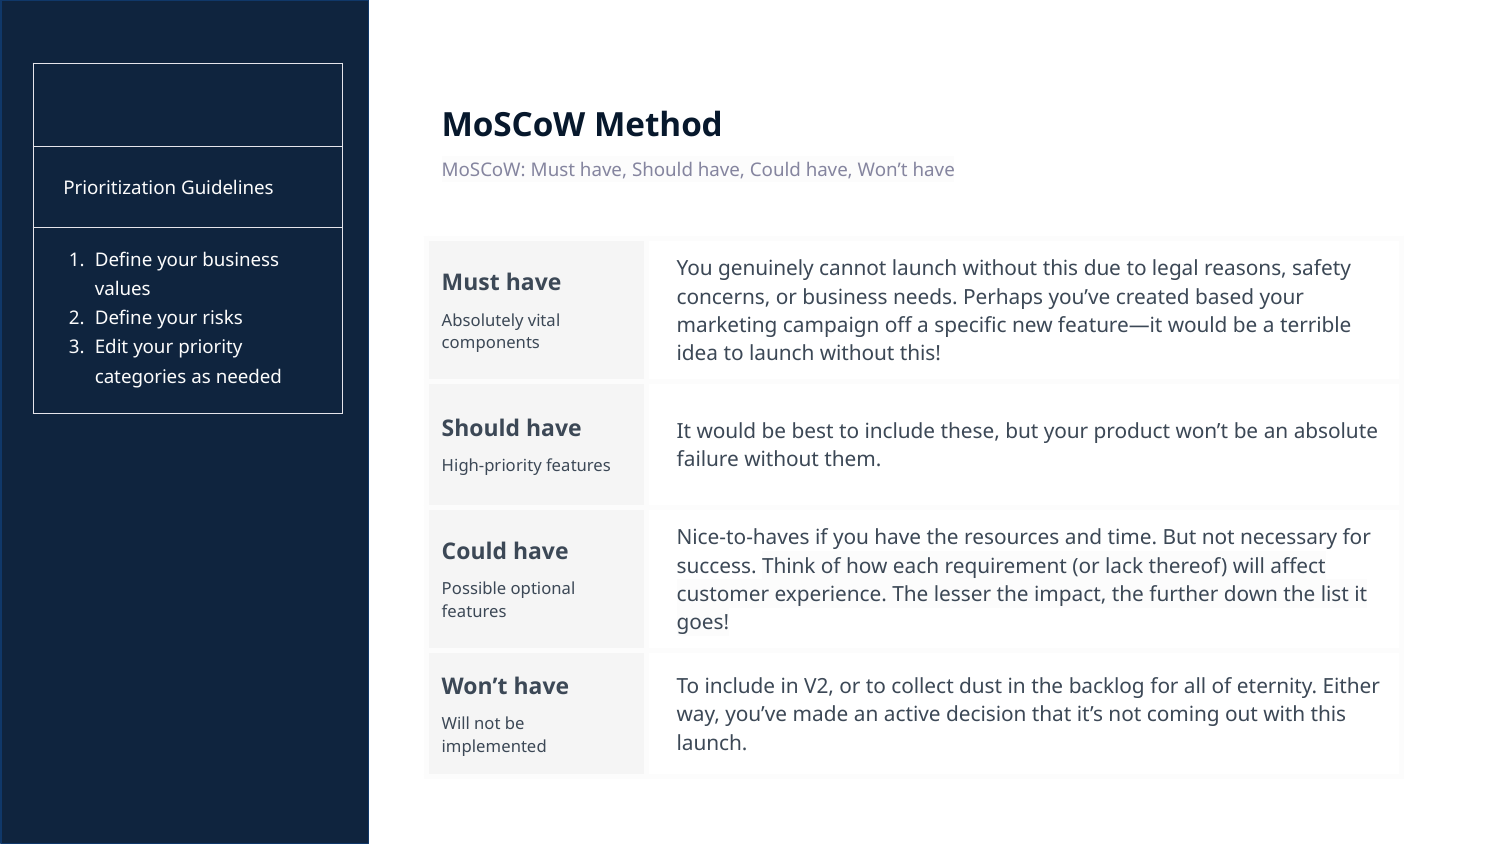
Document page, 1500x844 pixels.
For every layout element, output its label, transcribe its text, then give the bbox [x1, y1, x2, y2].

table_cell Nice-to-haves if you have the resources and time. But not necessary for success. Think of how each requirement (or lack thereof) will affect customer experience. The lesser the impact, the further down the list it goes! [649, 510, 1399, 648]
table_cell It would be best to include these, but your product won’t be an absolute failure without them. [649, 384, 1399, 505]
table_cell Prioritization Guidelines [34, 147, 342, 227]
table_header You genuinely cannot launch without this due to legal reasons, safety concerns, or business needs. Perhaps you’ve created based your marketing campaign off a specific new feature—it would be a terrible idea to launch without this! [649, 241, 1399, 379]
table_cell To include in V2, or to collect dust in the backlog for all of eternity. Either way, you’ve made an active decision that it’s not coming out with this launch. [649, 653, 1399, 774]
text_box [1, 0, 369, 844]
table_cell Define your business values Define your risks Edit your priority categories as needed [34, 228, 342, 413]
table_header Must have Absolutely vital components [429, 241, 644, 379]
text_box MoSCoW: Must have, Should have, Could have, Won’t have [426, 146, 1164, 192]
table_cell Could have Possible optional features [429, 510, 644, 648]
title MoSCoW Method [426, 88, 1382, 159]
table_cell Should have High-priority features [429, 384, 644, 505]
table_header [34, 64, 342, 146]
table_cell Won’t have Will not be implemented [429, 653, 644, 774]
